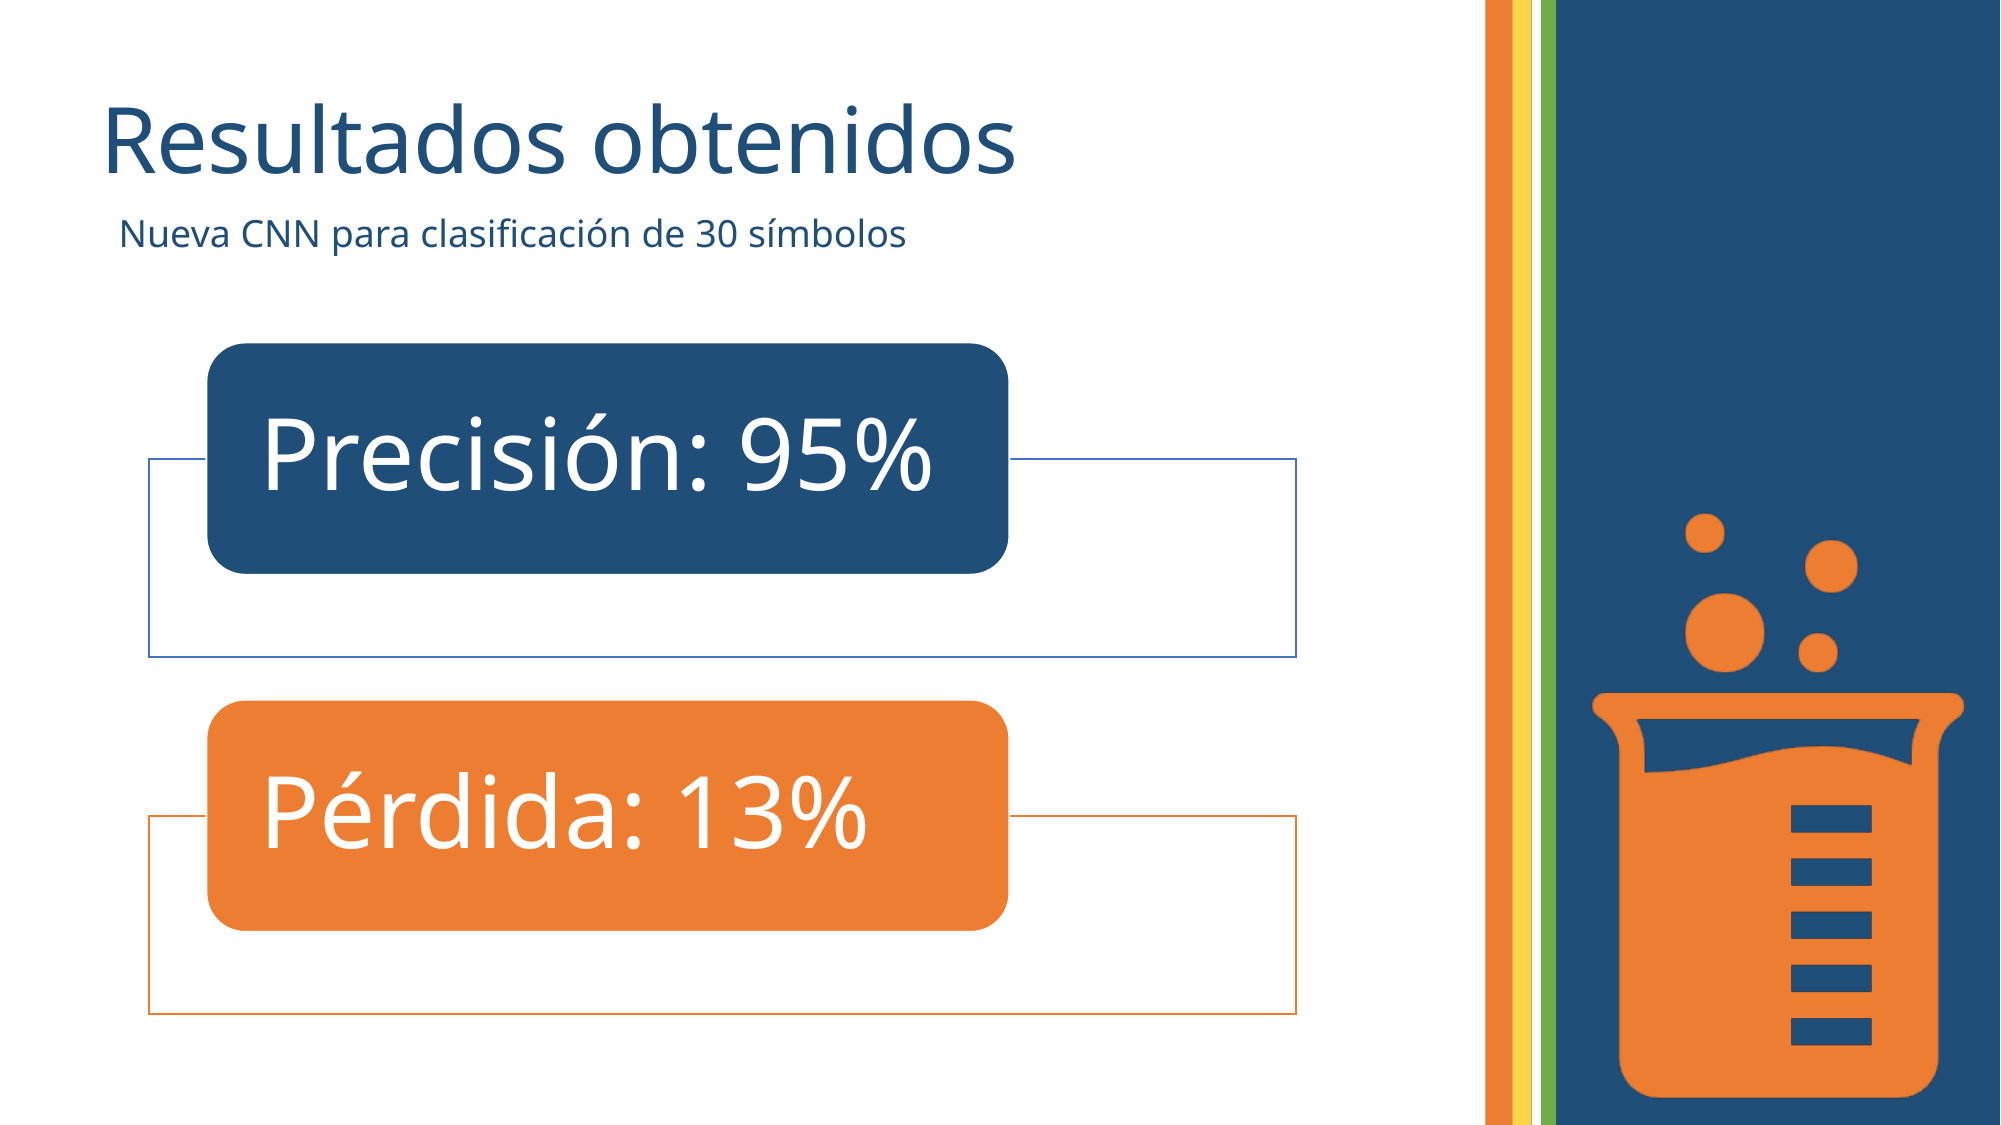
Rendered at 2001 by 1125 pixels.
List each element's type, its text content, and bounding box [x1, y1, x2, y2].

list Nueva CNN para clasificación de 30 símbolos [103, 207, 1287, 264]
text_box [1459, 0, 2000, 1125]
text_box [148, 338, 1297, 1019]
title Resultados obtenidos [85, 59, 1416, 229]
